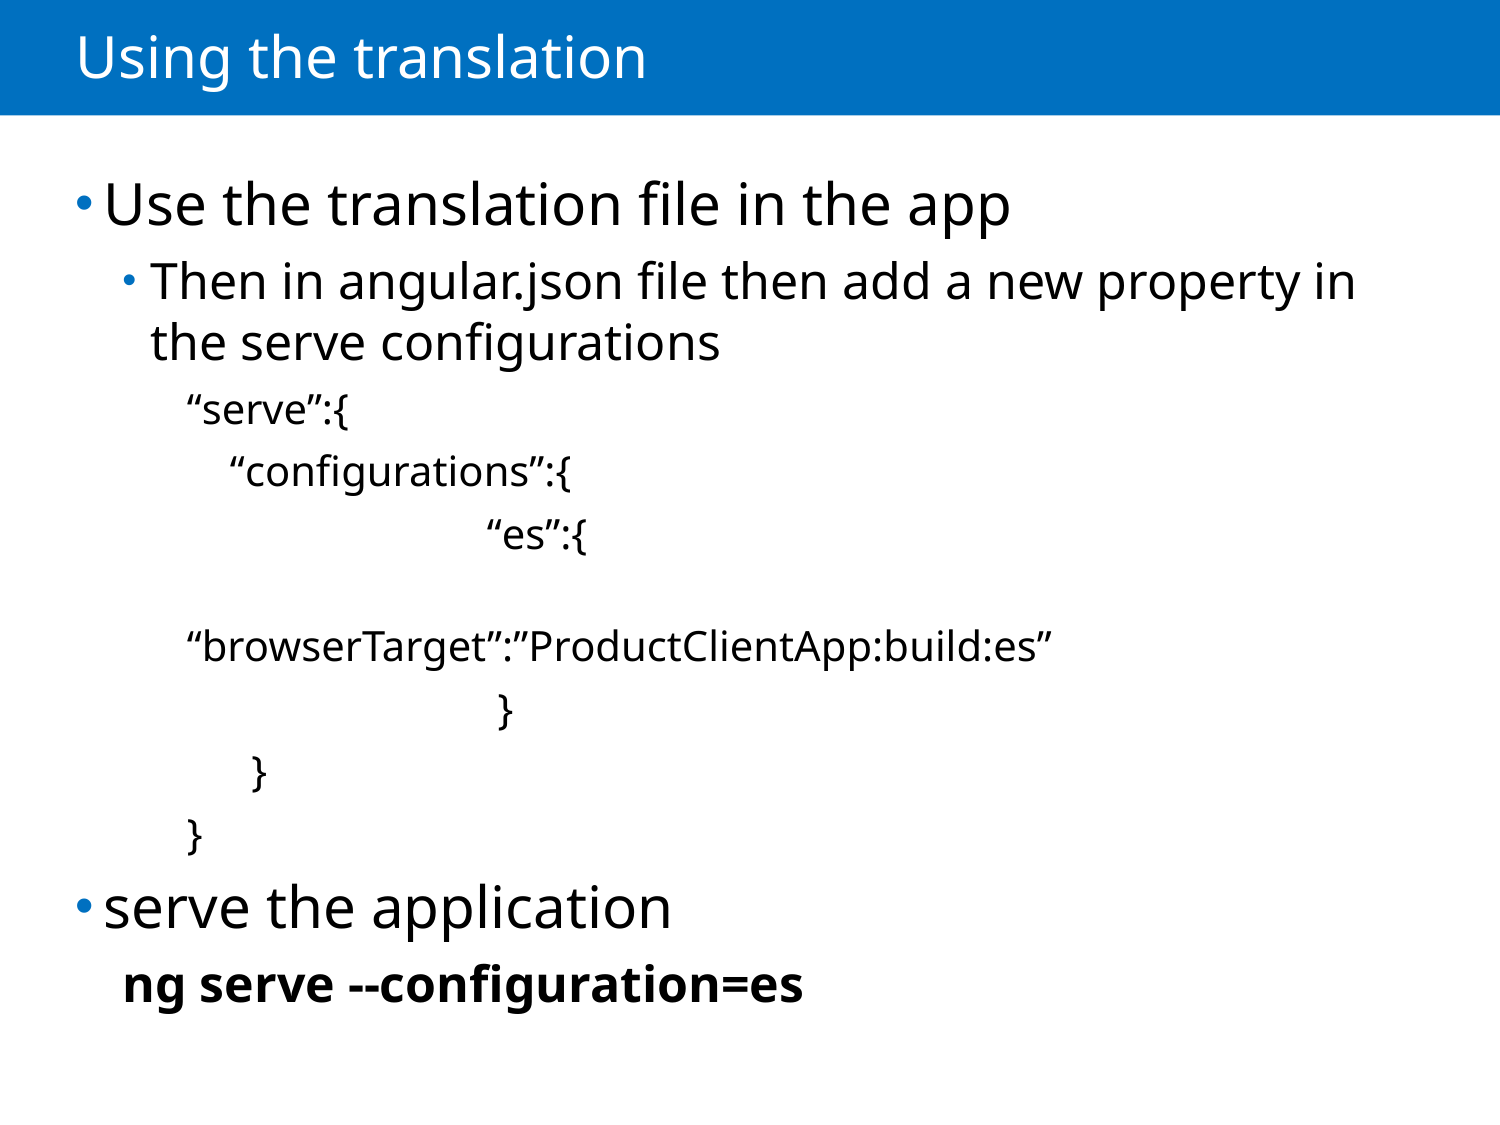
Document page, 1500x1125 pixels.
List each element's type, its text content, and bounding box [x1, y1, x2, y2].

list Use the translation file in the app Then in angular.json file then add a new property in the serve configurations “serve”:{ “configurations”:{ “es”:{ “browserTarget”:”ProductClientApp:build:es” } } } serve the application ng serve --configuration=es [74, 167, 1408, 1013]
title Using the translation [75, 0, 1351, 122]
